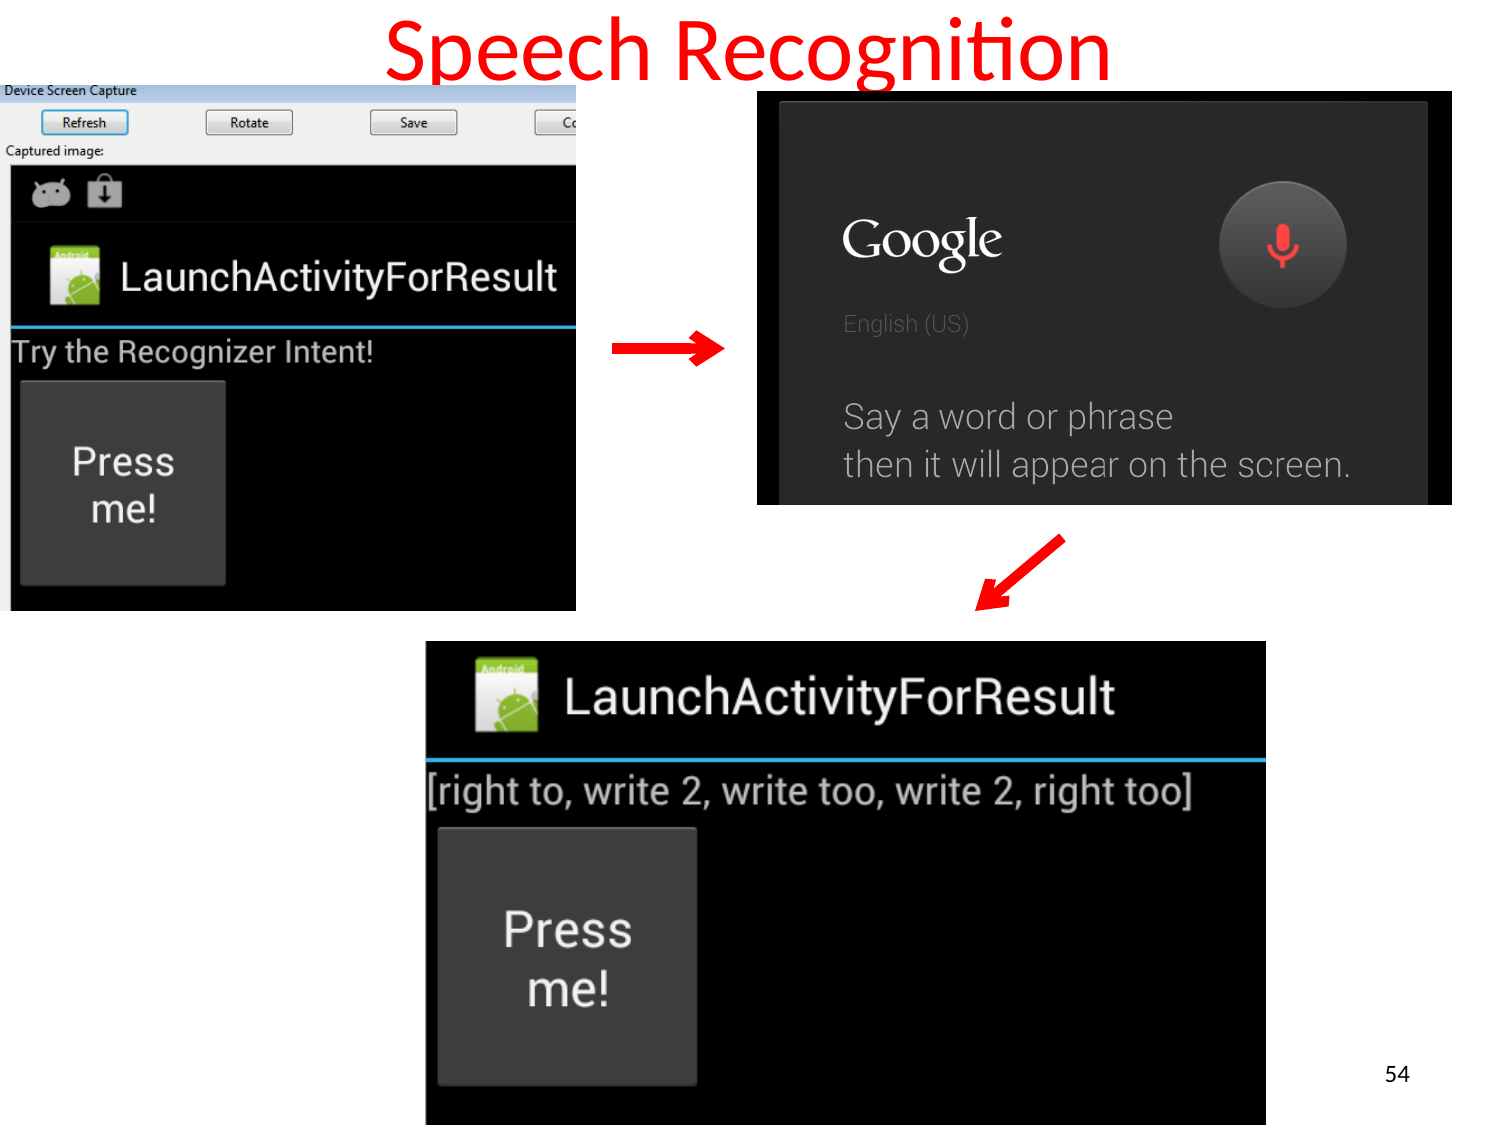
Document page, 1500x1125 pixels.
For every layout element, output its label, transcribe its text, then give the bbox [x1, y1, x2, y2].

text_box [974, 537, 1063, 612]
picture [0, 85, 576, 612]
picture [424, 640, 1266, 1125]
title Speech Recognition [75, 0, 1425, 138]
picture [756, 91, 1453, 505]
slide_number 54 [1270, 1042, 1425, 1103]
